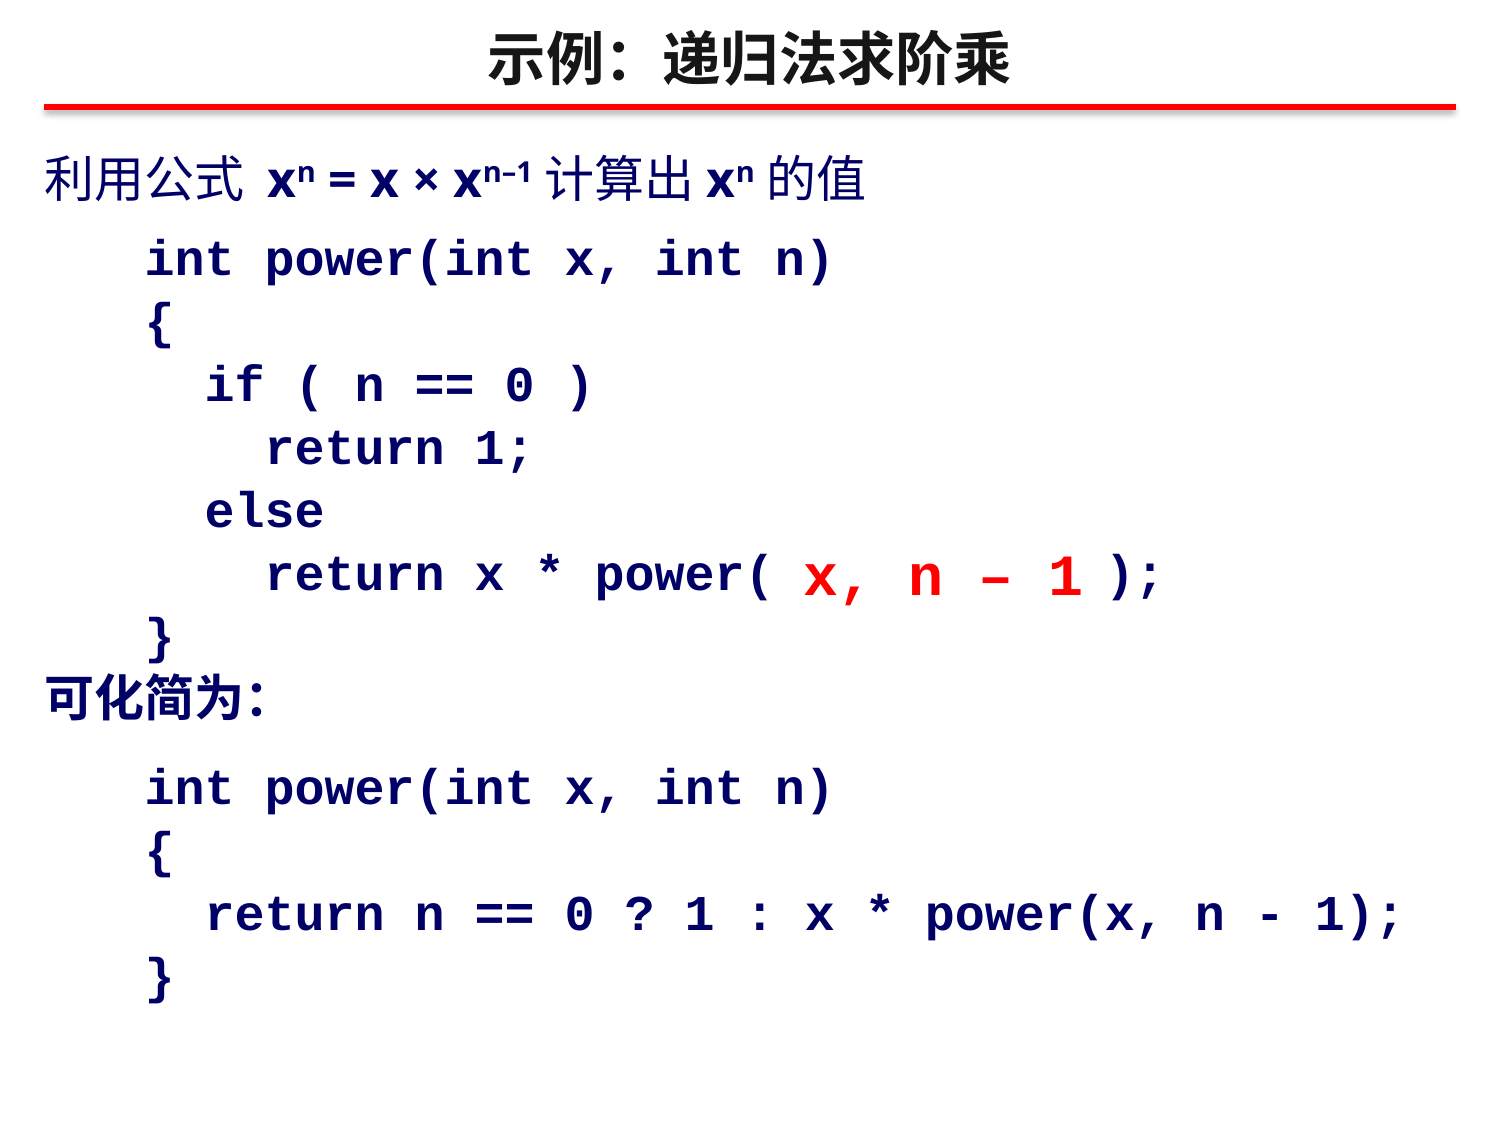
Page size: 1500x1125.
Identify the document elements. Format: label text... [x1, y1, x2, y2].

title 示例：递归法求阶乘 [0, 14, 1500, 107]
list 利用公式 xn = x × xn–1计算出xn的值 int power(int x, int n) { if ( n == 0 ) return 1; else return x * power( ); } 可化简为： int power(int x, int n) { return n == 0 ? 1 : x * power(x, n - 1); } [29, 137, 1424, 1047]
text_box x, n – 1 [789, 529, 1167, 650]
